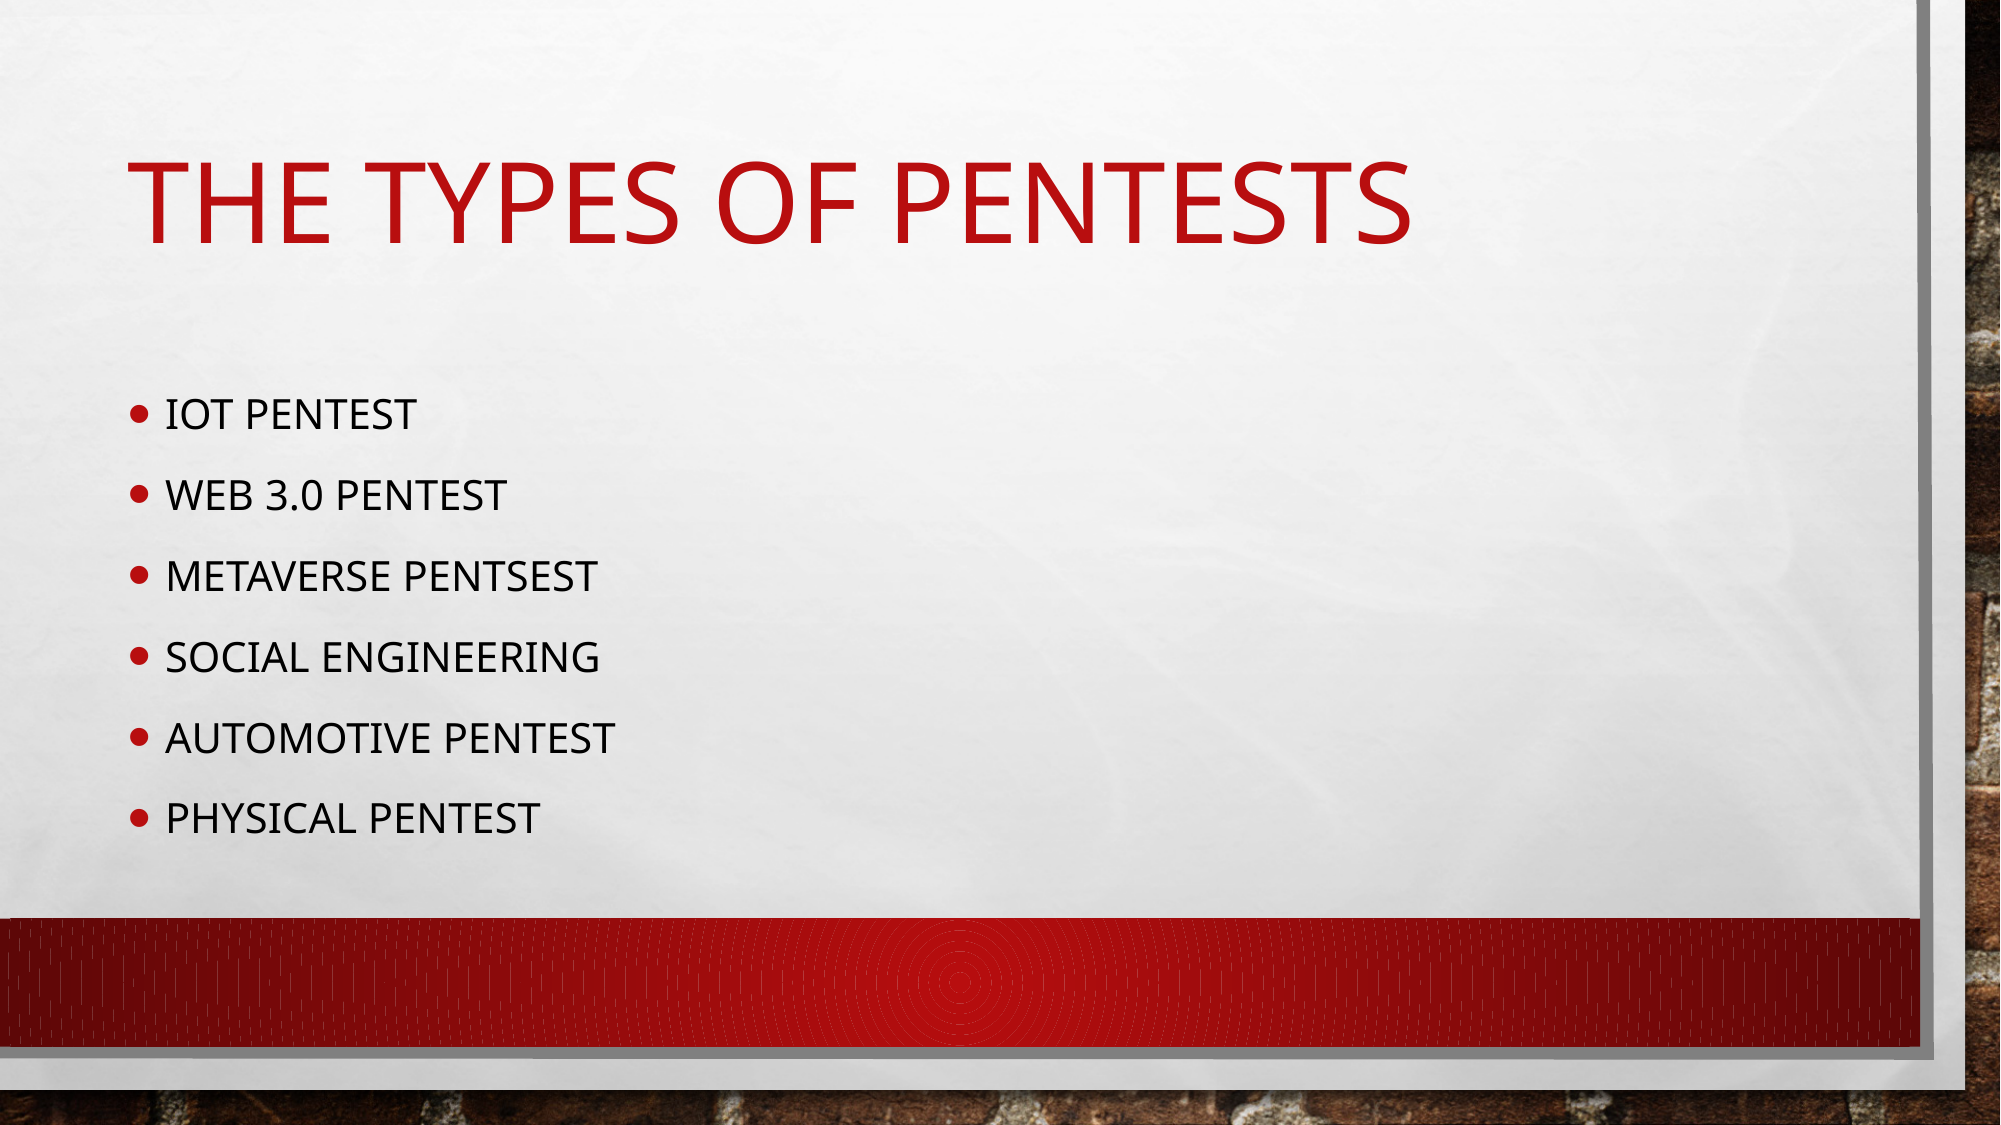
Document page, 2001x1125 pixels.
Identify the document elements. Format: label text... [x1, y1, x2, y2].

picture [0, 0, 2000, 1125]
title The types of pentests [112, 112, 1818, 302]
list Iot pentest Web 3.0 pentest Metaverse pentsest Social engineering Automotive pentest physical pentest [112, 338, 1818, 882]
